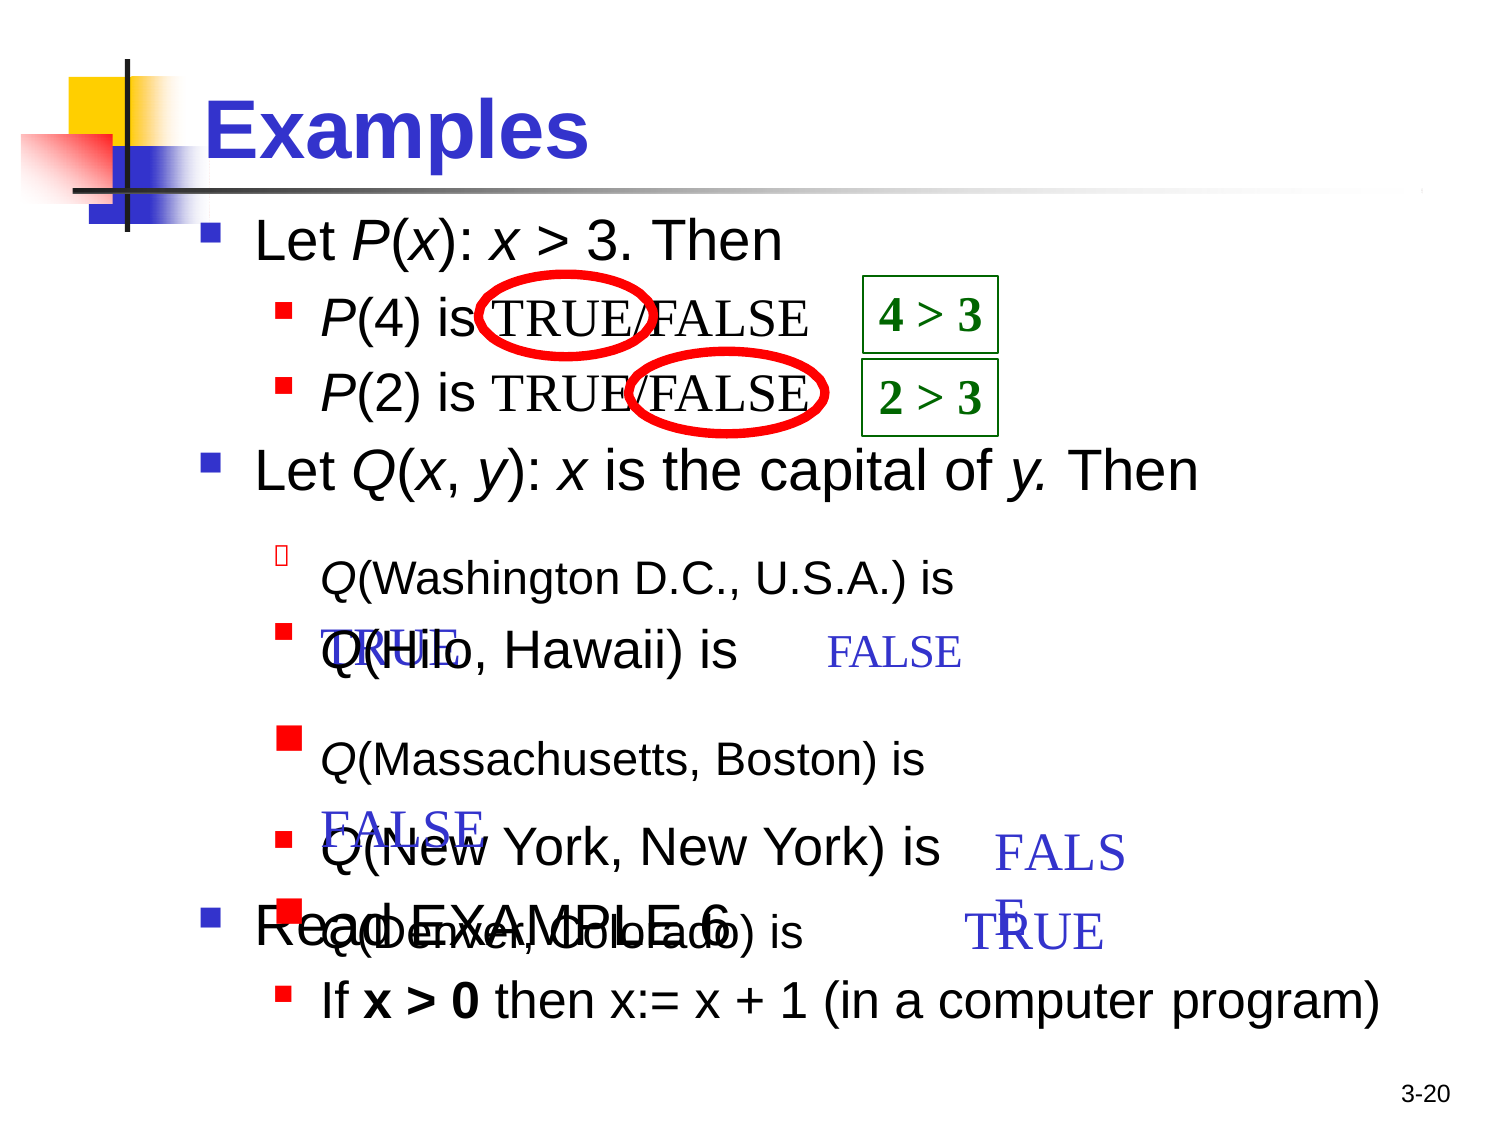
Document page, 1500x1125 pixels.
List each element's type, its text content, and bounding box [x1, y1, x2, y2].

text_box  [270, 534, 298, 573]
text_box [862, 358, 999, 436]
slide_number 3-20 [1399, 1077, 1458, 1125]
text_box 2 > 3 [863, 362, 998, 425]
text_box Let P(x): x > 3. Then P(4) is TRUE/FALSE P(2) is TRUE/FALSE [196, 241, 817, 422]
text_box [20, 58, 1423, 233]
text_box Q(Washington D.C., U.S.A.) is TRUE [318, 511, 1222, 677]
text_box Let Q(x, y): x is the capital of y. Then [195, 430, 1207, 503]
text_box 4 > 3 [863, 279, 998, 342]
text_box [478, 274, 654, 357]
text_box [862, 276, 999, 354]
text_box [628, 351, 825, 434]
text_box Q(New York, New York) is Read EXAMPLE 6 If x > 0 then x:= x + 1 (in a computer program) [196, 799, 1387, 1029]
text_box Q(Hilo, Hawaii) is FALSE Q(Massachusetts, Boston) is FALSE Q(Denver, Colorado) is TRUE [270, 574, 1207, 966]
